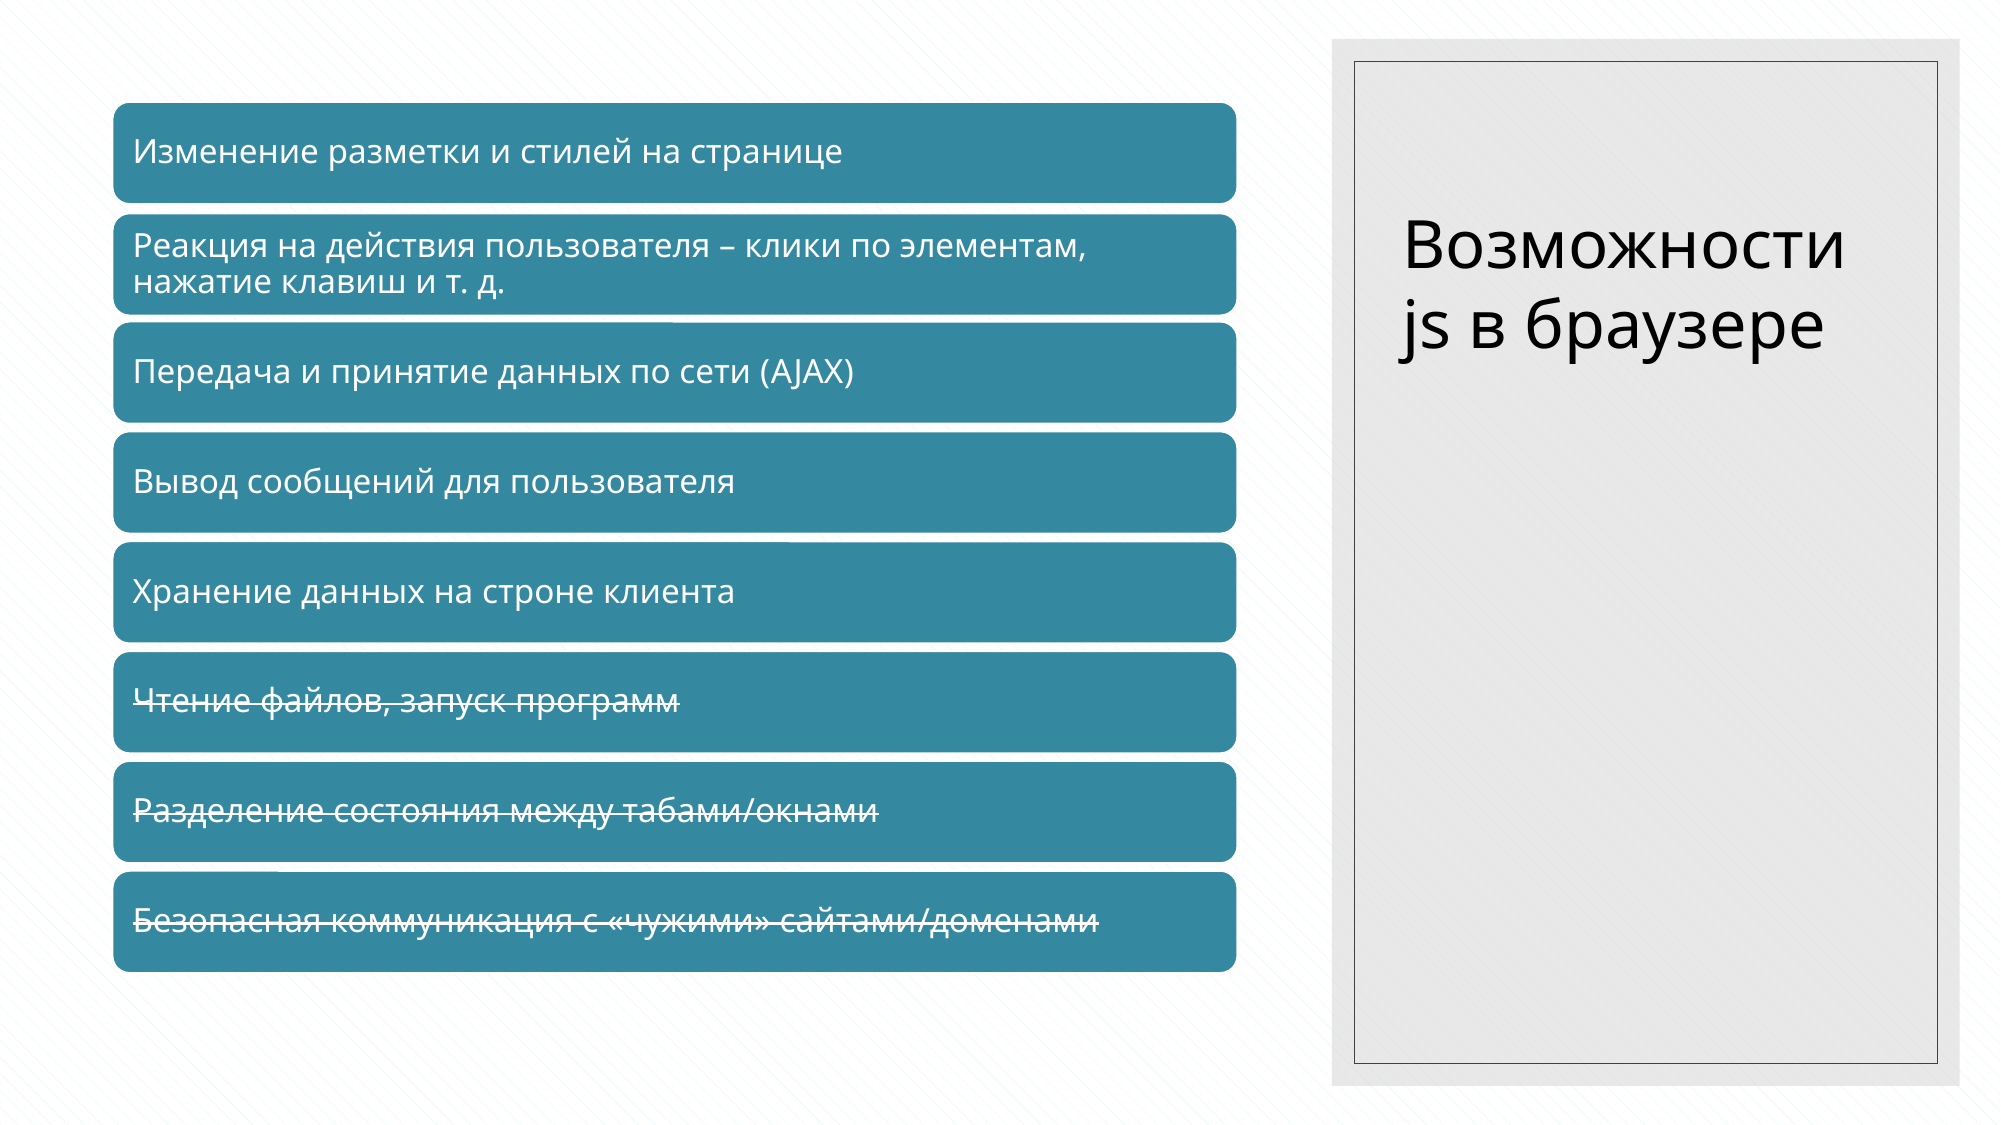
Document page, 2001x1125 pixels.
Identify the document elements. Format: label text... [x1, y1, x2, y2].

title Возможности js в браузере [1387, 99, 1907, 370]
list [112, 99, 1238, 975]
